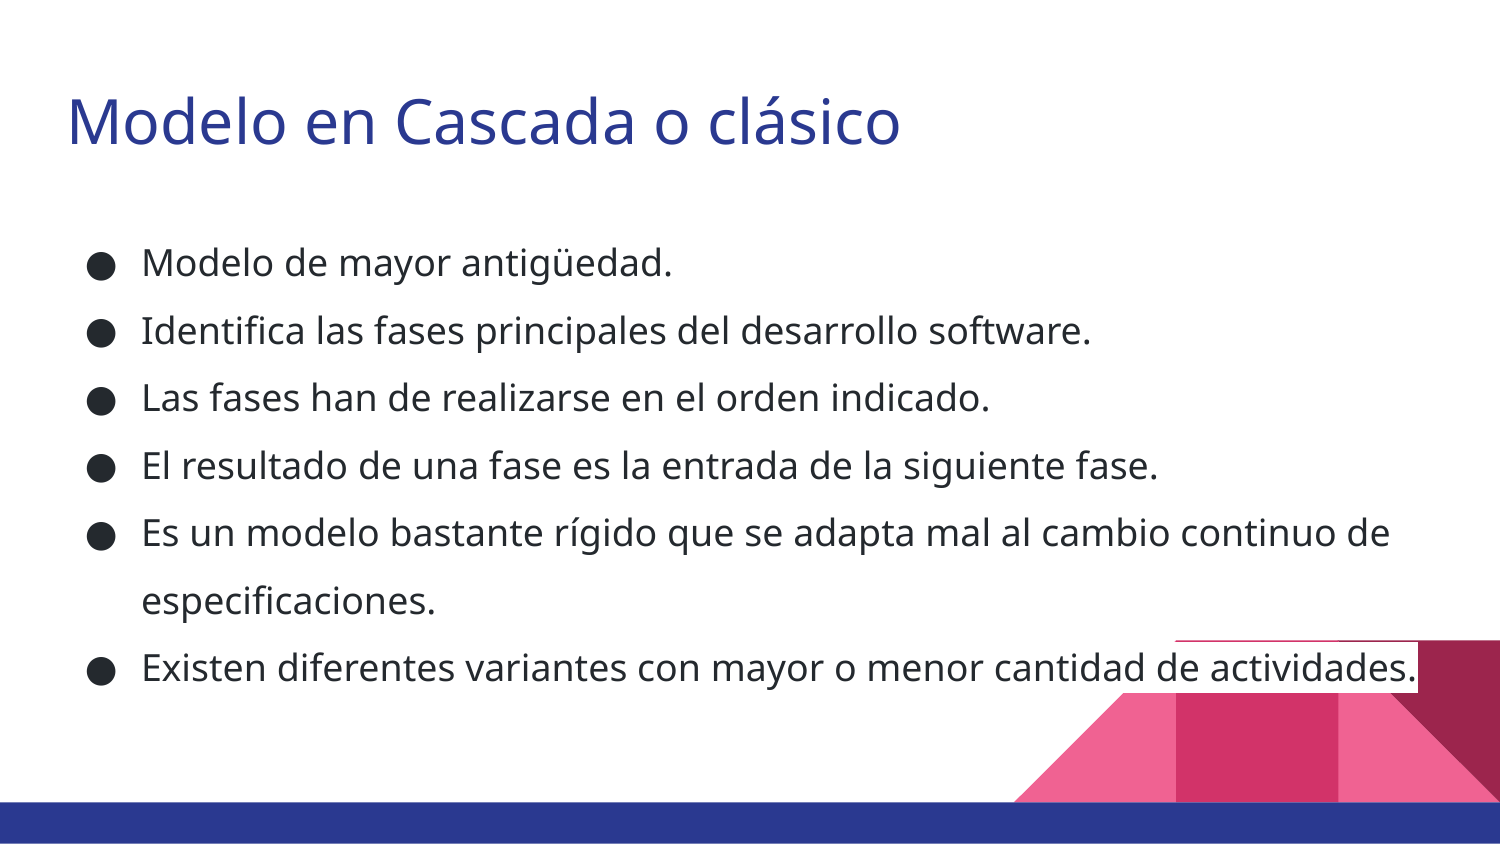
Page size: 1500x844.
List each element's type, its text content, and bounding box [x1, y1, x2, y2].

list Modelo de mayor antigüedad. Identifica las fases principales del desarrollo software. Las fases han de realizarse en el orden indicado. El resultado de una fase es la entrada de la siguiente fase. Es un modelo bastante rígido que se adapta mal al cambio continuo de especificaciones. Existen diferentes variantes con mayor o menor cantidad de actividades. [51, 201, 1449, 750]
title Modelo en Cascada o clásico [51, 67, 1449, 167]
